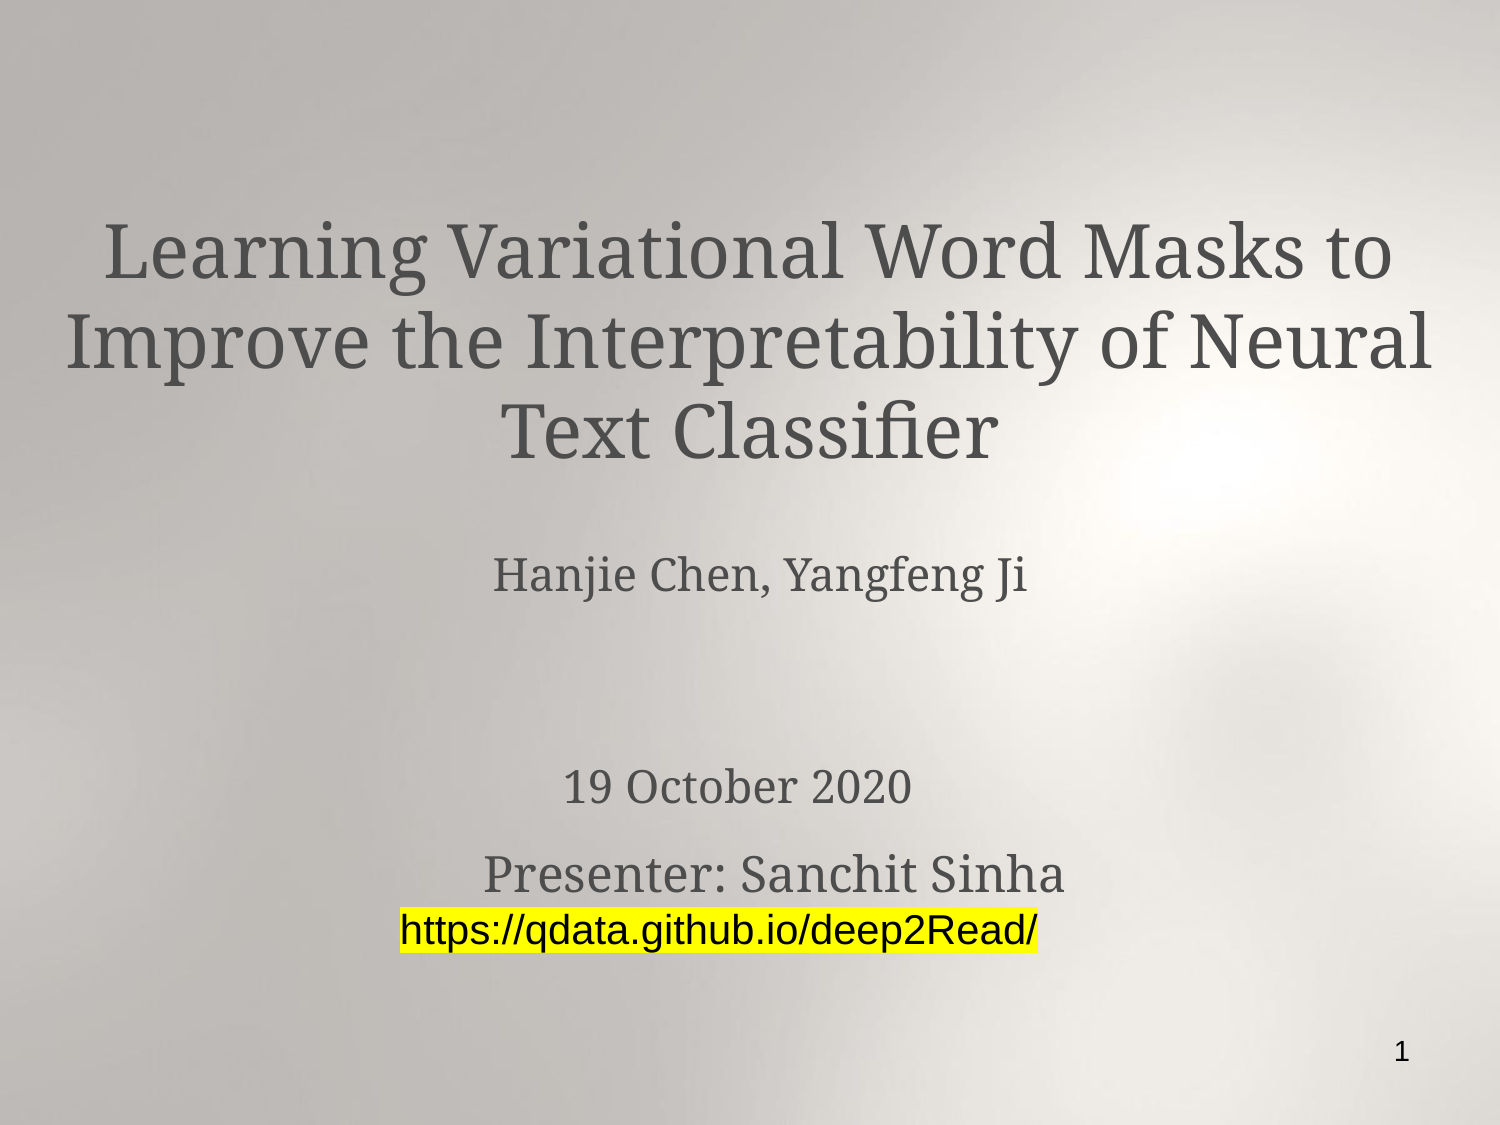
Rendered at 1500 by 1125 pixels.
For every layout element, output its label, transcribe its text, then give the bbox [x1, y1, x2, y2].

text_box Presenter: Sanchit Sinha https://qdata.github.io/deep2Read/ [50, 835, 1500, 961]
text_box Learning Variational Word Masks to Improve the Interpretability of Neural Text Classifier [24, 196, 1475, 482]
slide_number 1 [1074, 1024, 1425, 1103]
picture [0, 0, 1500, 1125]
text_box Hanjie Chen, Yangfeng Ji [163, 530, 1358, 609]
text_box 19 October 2020 [12, 750, 1463, 820]
